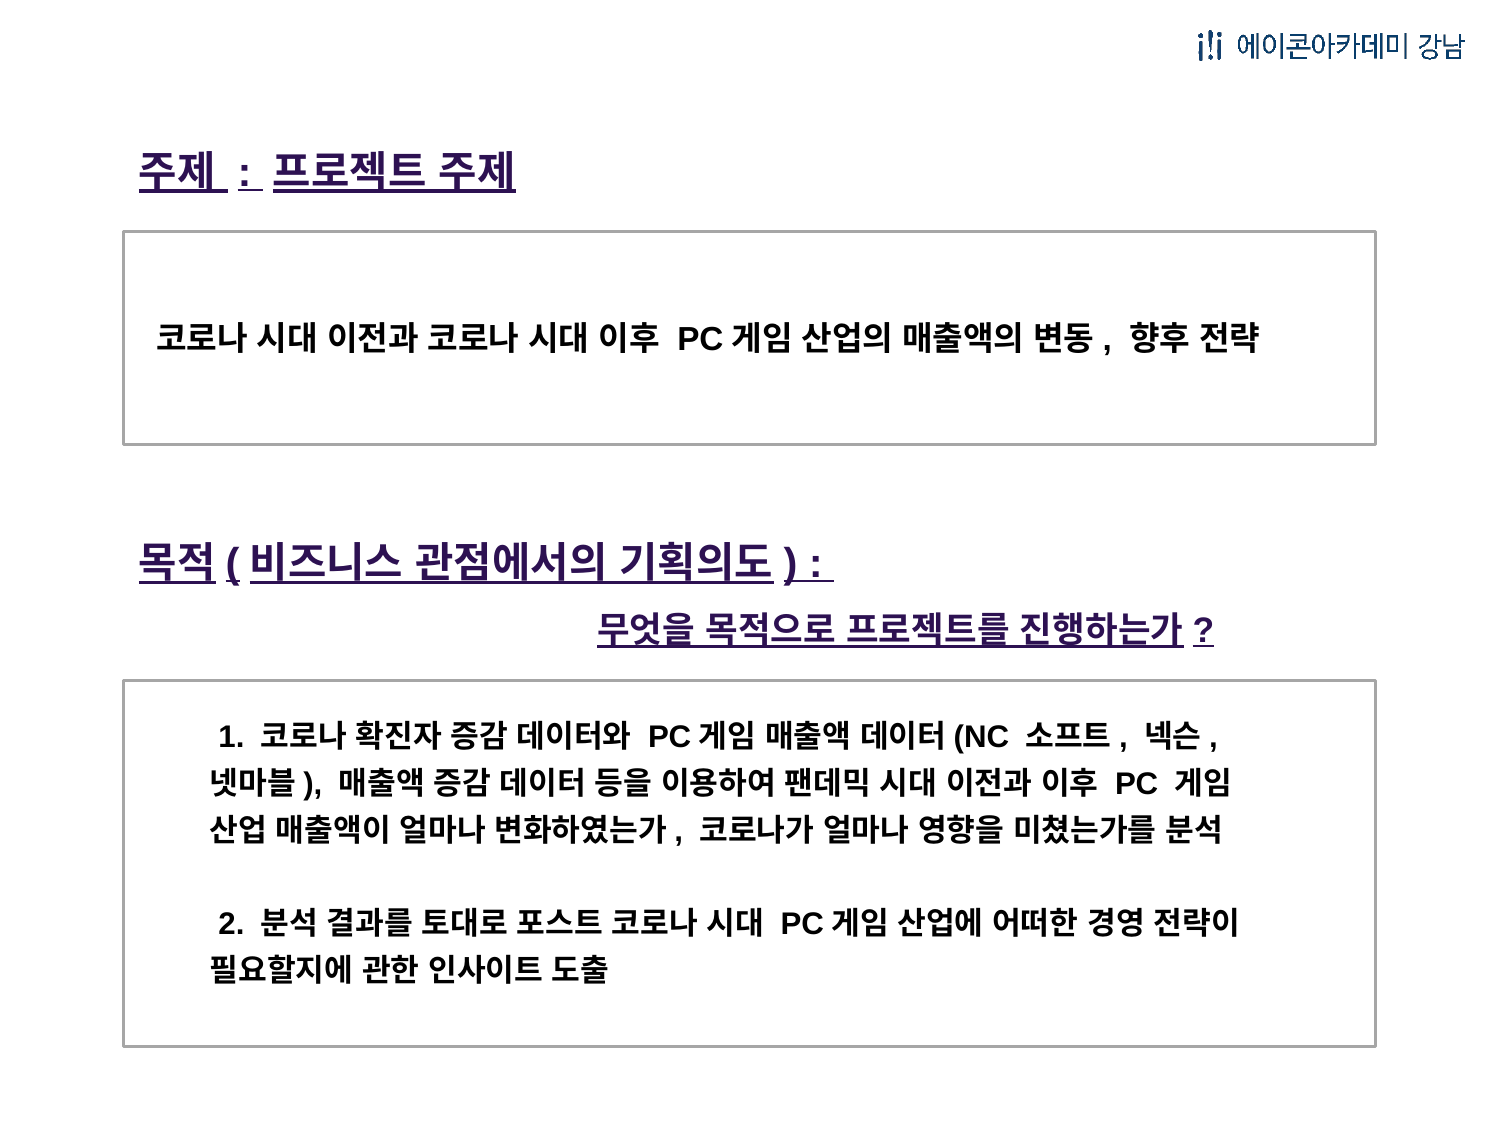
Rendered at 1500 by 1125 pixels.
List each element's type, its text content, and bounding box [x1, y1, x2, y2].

text_box [122, 230, 1378, 446]
text_box [122, 679, 1378, 1049]
picture [1198, 30, 1465, 61]
text_box 코로나 시대 이전과 코로나 시대 이후 PC게임 산업의 매출액의 변동, 향후 전략 [141, 310, 1359, 365]
text_box 목적(비즈니스 관점에서의 기획의도) : 무엇을 목적으로 프로젝트를 진행하는가? [123, 503, 1376, 657]
text_box 주제 : 프로젝트 주제 [123, 137, 570, 202]
text_box 1. 코로나 확진자 증감 데이터와 PC게임 매출액 데이터(NC 소프트, 넥슨, 넷마블), 매출액 증감 데이터 등을 이용하여 팬데믹 시대 이전과 이후 PC 게임 산업 매출액이 얼마나 변화하였는가, 코로나가 얼마나 영향을 미쳤는가를 분석 2. 분석 결과를 토대로 포스트 코로나 시대 PC게임 산업에 어떠한 경영 전략이 필요할지에 관한 인사이트 도출 [194, 699, 1306, 995]
